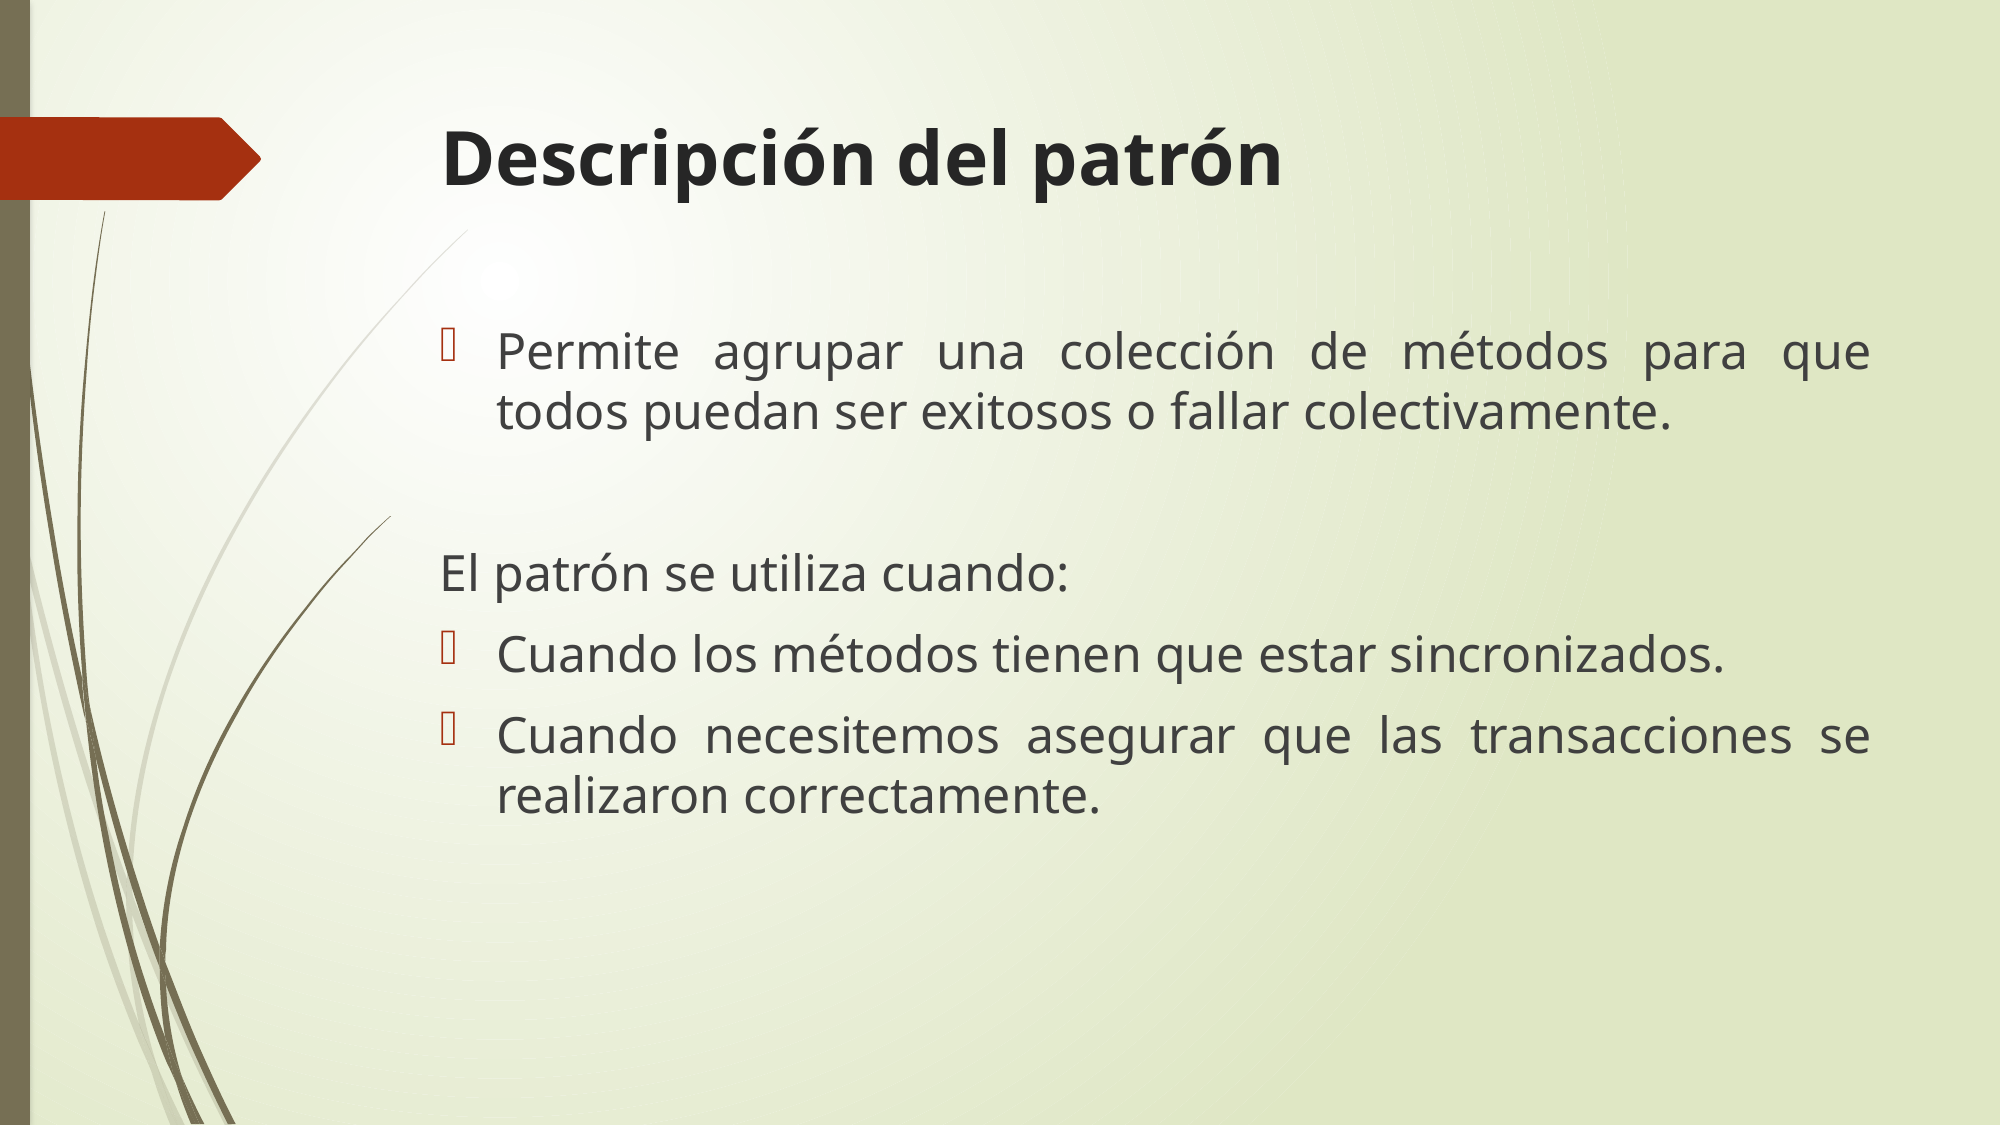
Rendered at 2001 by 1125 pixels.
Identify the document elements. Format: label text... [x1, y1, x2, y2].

title Descripción del patrón [425, 102, 1888, 312]
list Permite agrupar una colección de métodos para que todos puedan ser exitosos o fallar colectivamente. El patrón se utiliza cuando: Cuando los métodos tienen que estar sincronizados. Cuando necesitemos asegurar que las transacciones se realizaron correctamente. [424, 312, 1888, 933]
